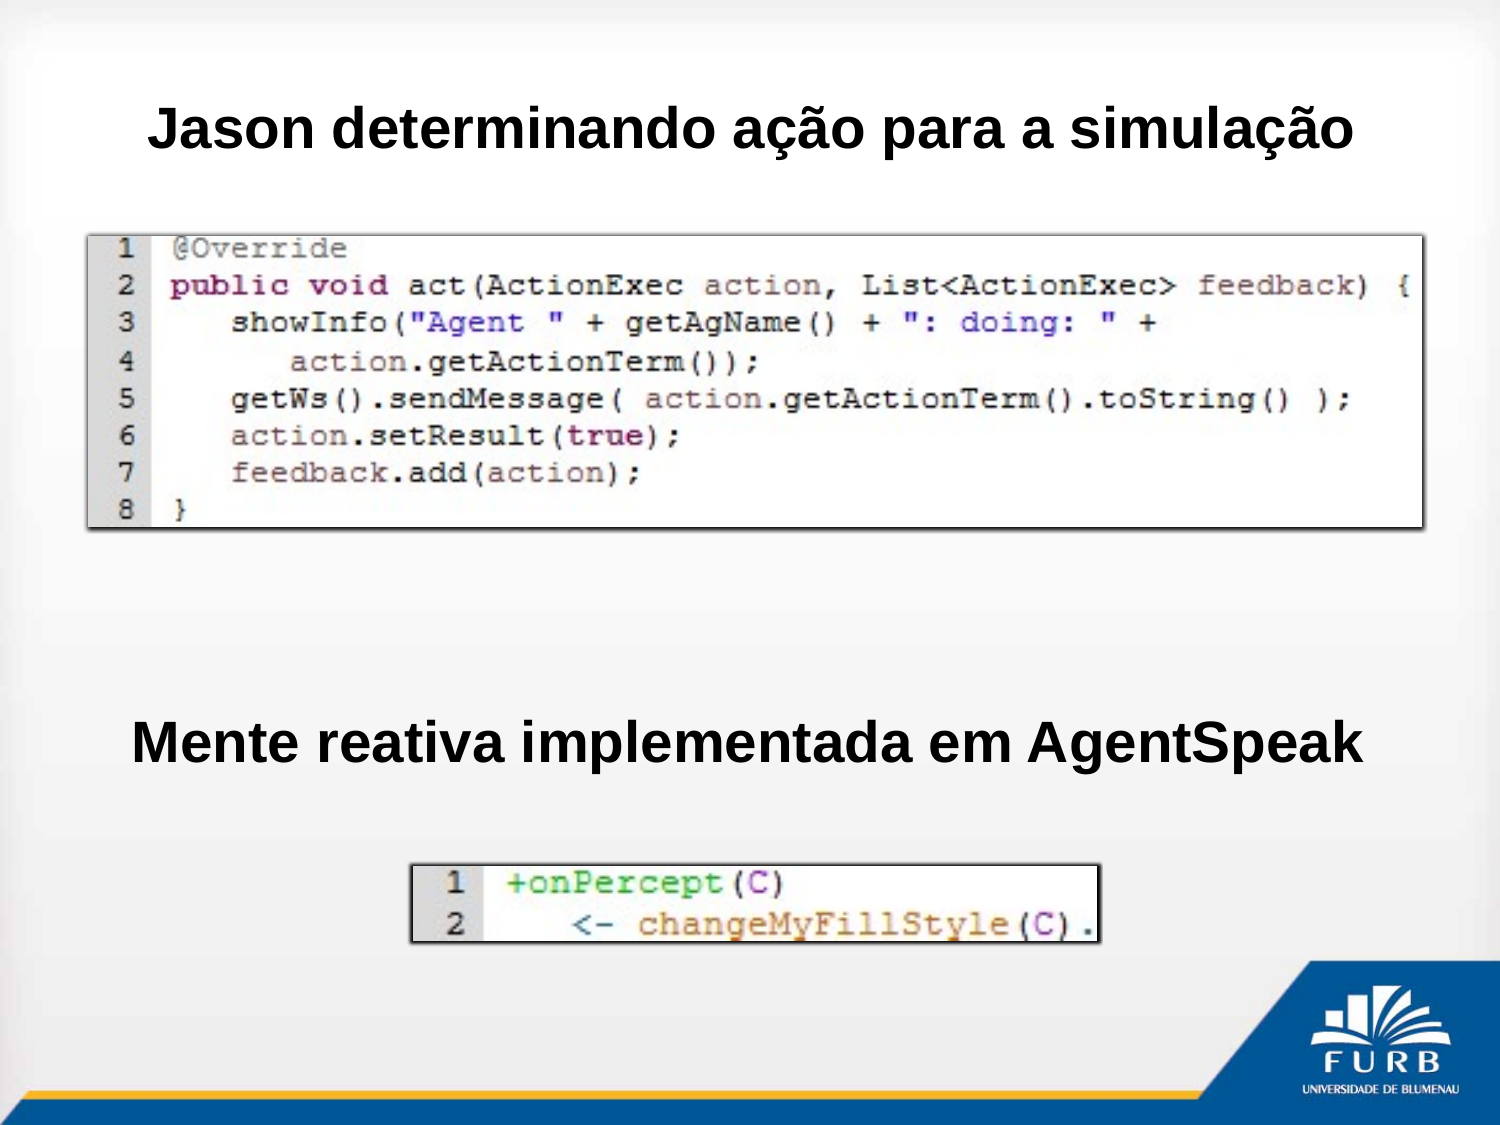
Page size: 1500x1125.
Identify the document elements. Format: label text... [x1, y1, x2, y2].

title Jason determinando ação para a simulação [76, 30, 1427, 219]
text_box Mente reativa implementada em AgentSpeak [5, 645, 1491, 833]
picture [0, 0, 1500, 1125]
